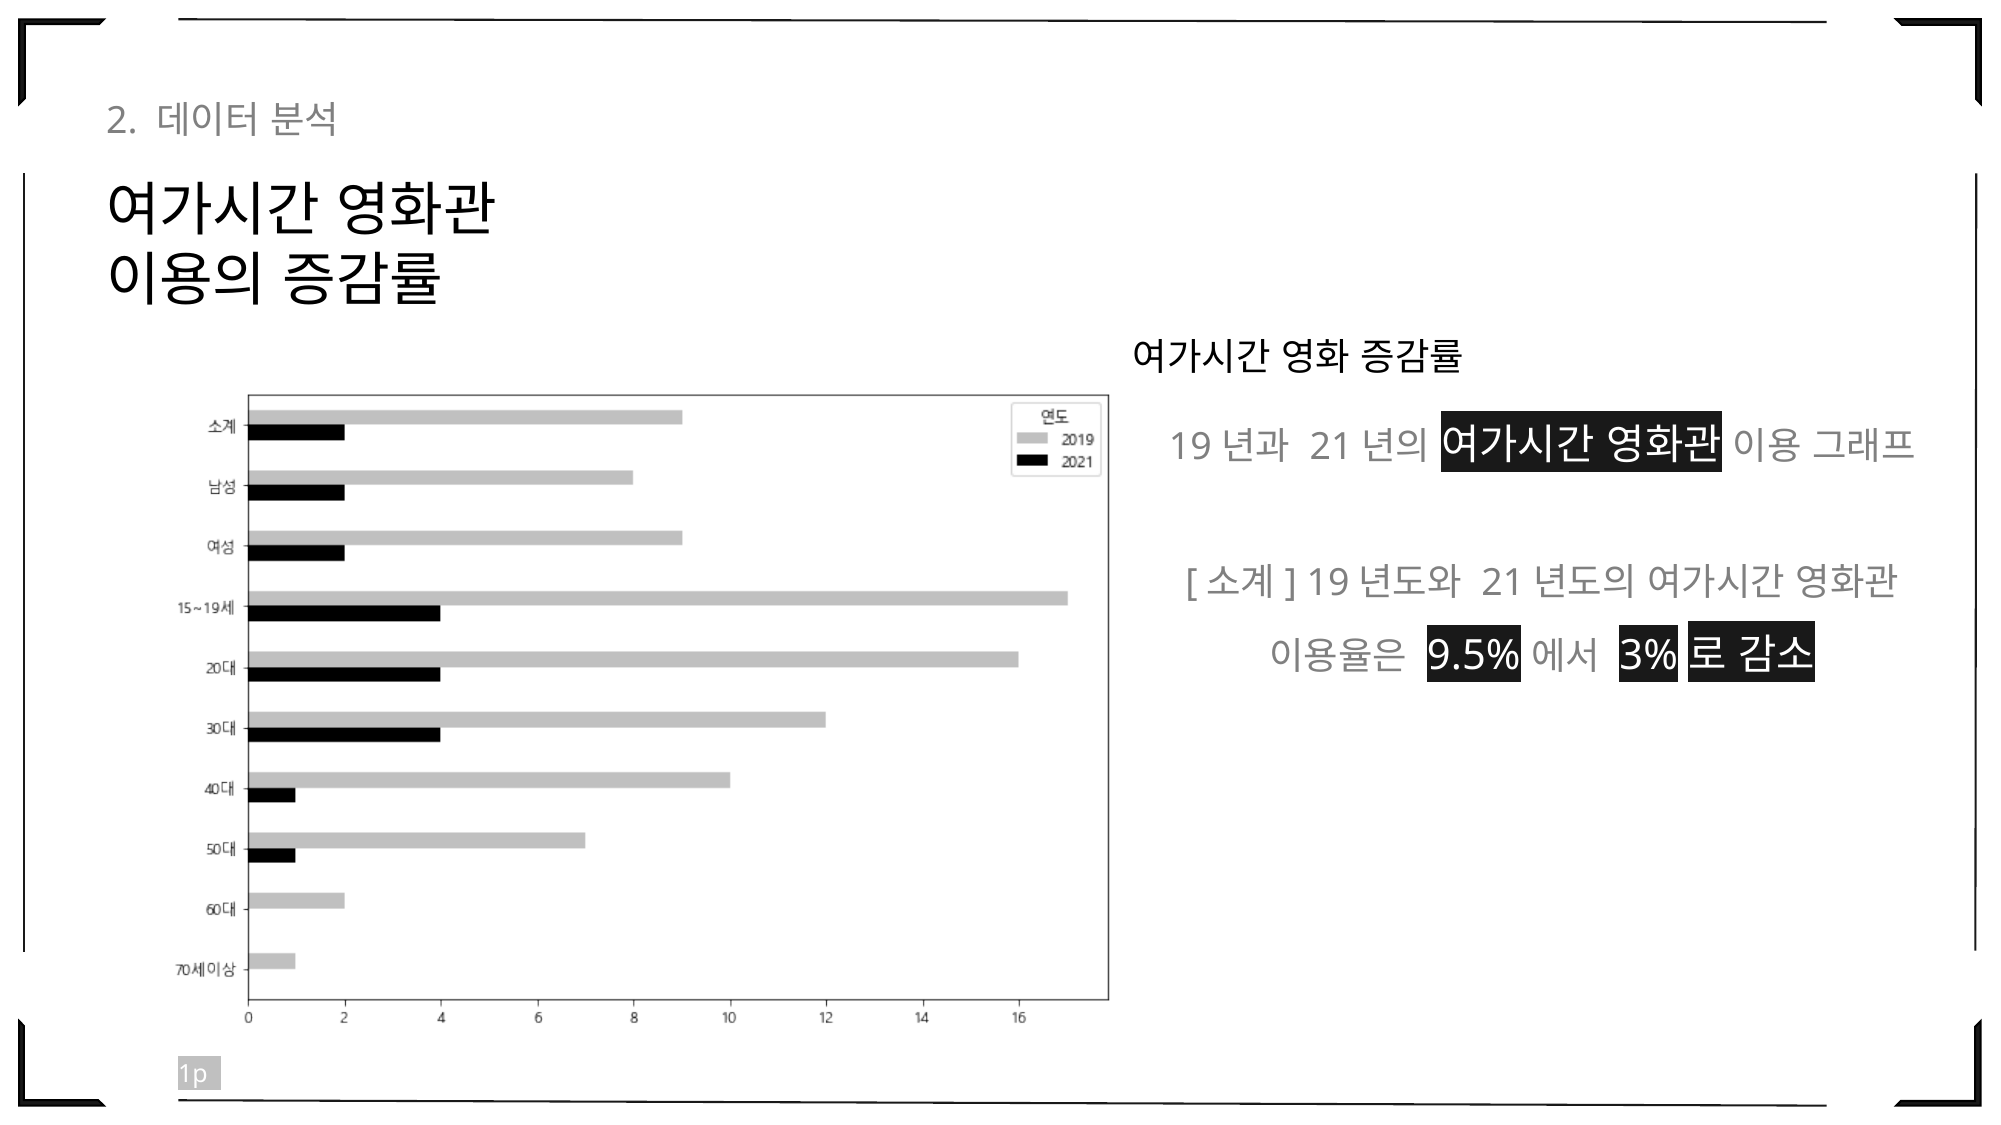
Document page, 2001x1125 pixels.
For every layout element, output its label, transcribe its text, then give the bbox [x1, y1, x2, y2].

text_box 여가시간 영화관 이용의 증감률 [91, 164, 551, 320]
picture [163, 385, 1119, 1036]
text_box 2. 데이터 분석 [91, 88, 398, 149]
text_box 19년과 21년의 여가시간 영화관 이용 그래프 [소계] 19년도와 21년도의 여가시간 영화관 이용율은 9.5%에서 3%로 감소 [1119, 385, 1967, 686]
text_box 여가시간 영화 증감률 [1118, 325, 1855, 385]
text_box 1p [163, 1050, 265, 1095]
